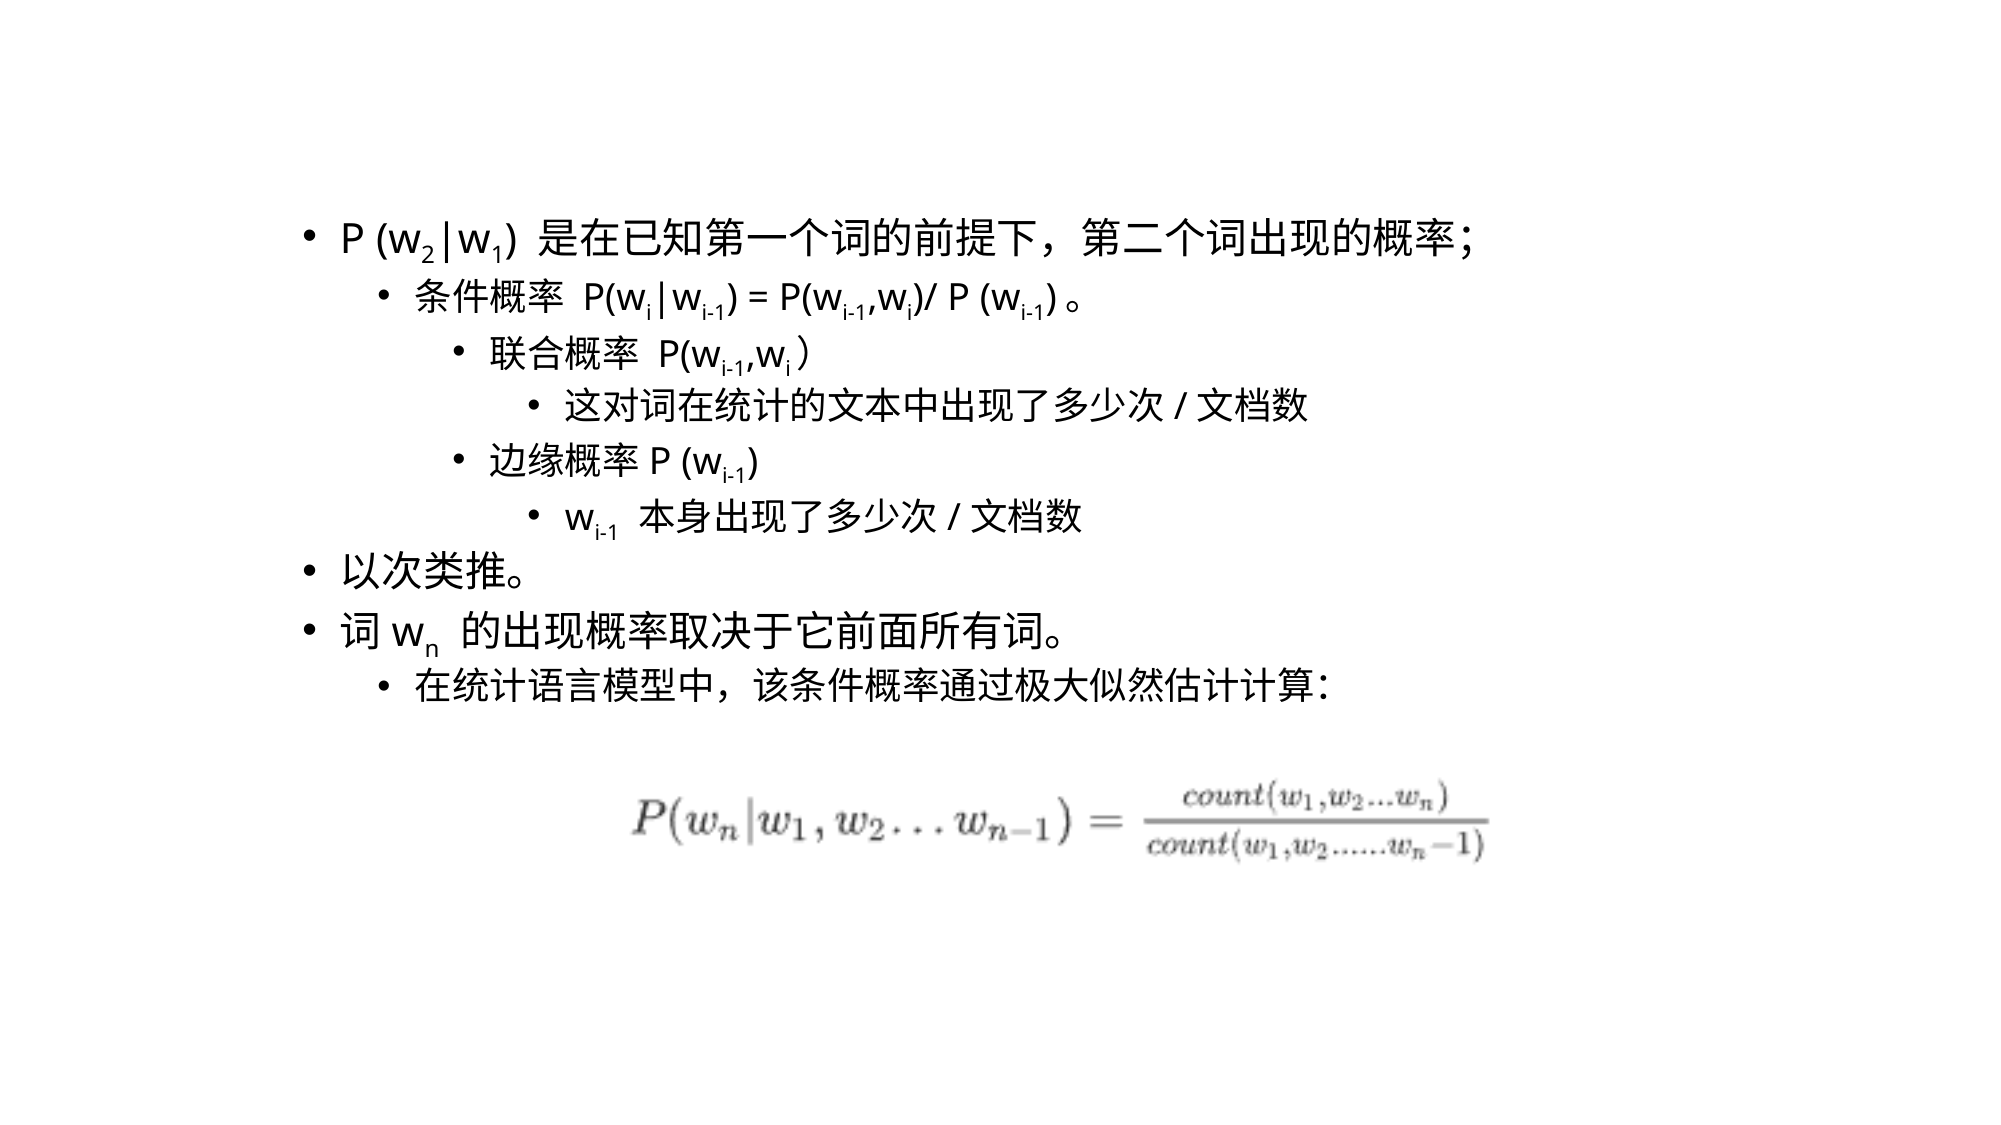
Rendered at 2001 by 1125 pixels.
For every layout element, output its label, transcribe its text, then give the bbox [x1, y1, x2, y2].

list P (w2|w1) 是在已知第一个词的前提下，第二个词出现的概率； 条件概率 P(wi|wi-1) = P(wi-1,wi)/ P (wi-1)。 联合概率 P(wi-1,wi） 这对词在统计的文本中出现了多少次/文档数 边缘概率P (wi-1) wi-1 本身出现了多少次/文档数 以次类推。 词wn 的出现概率取决于它前面所有词。 在统计语言模型中，该条件概率通过极大似然估计计算： [137, 204, 1733, 1020]
title [137, 59, 1863, 278]
picture [628, 741, 1514, 895]
